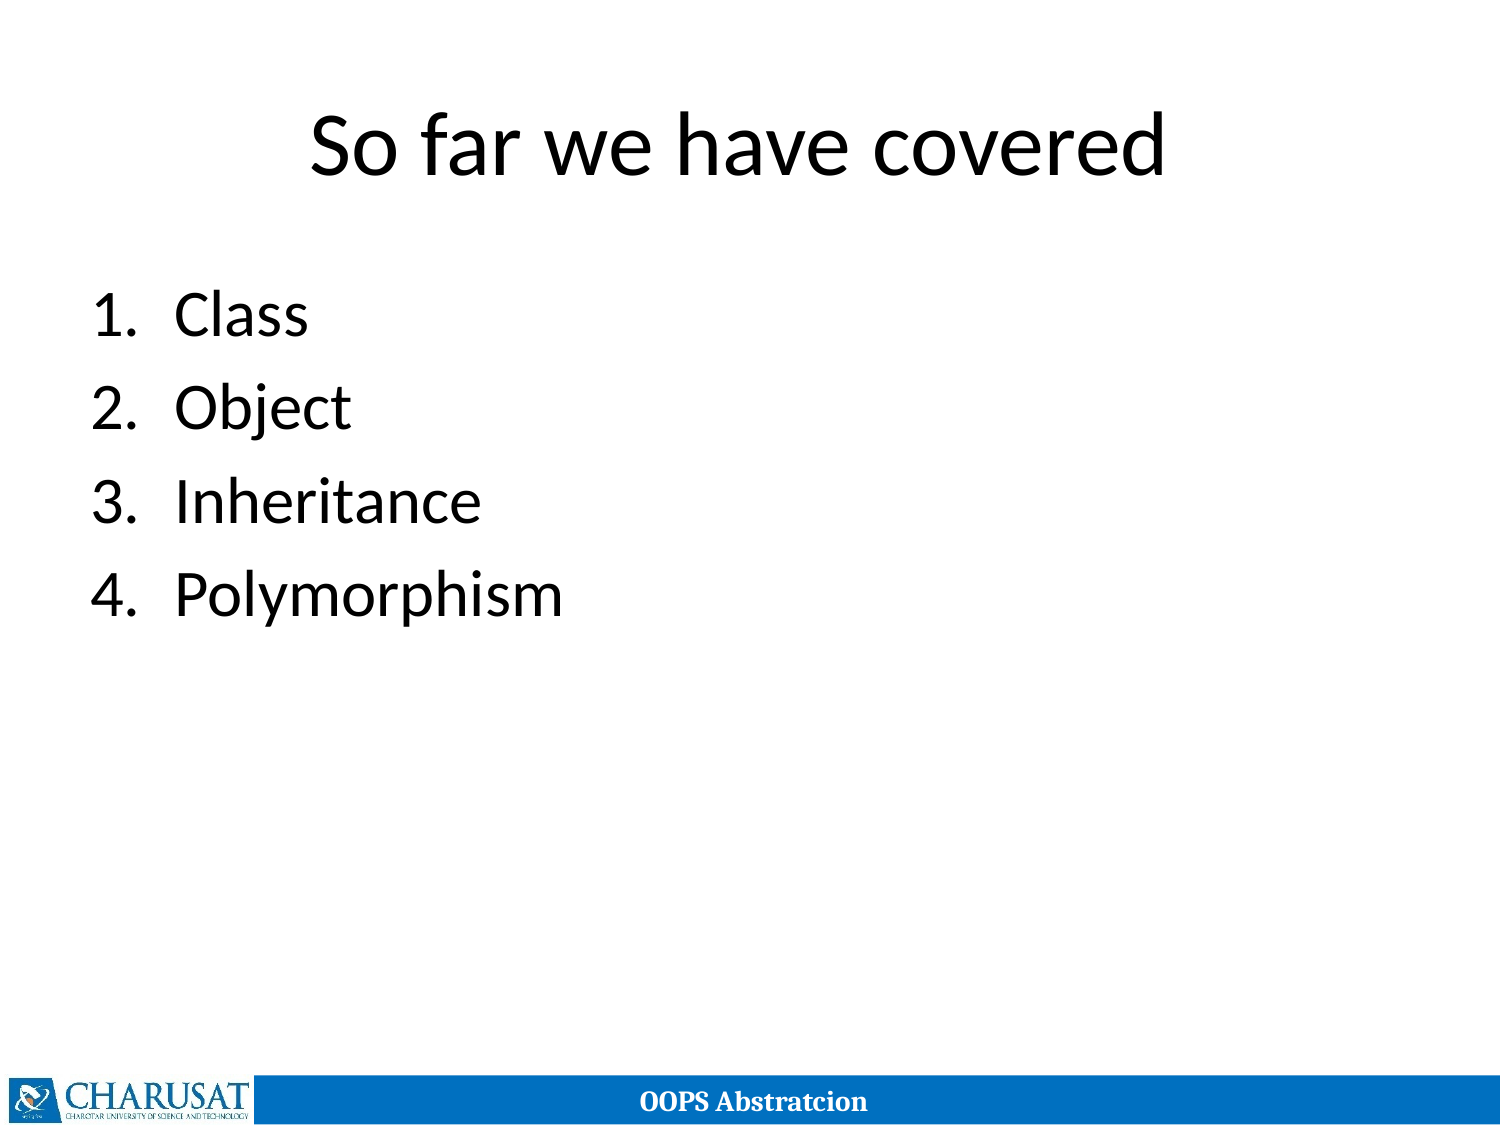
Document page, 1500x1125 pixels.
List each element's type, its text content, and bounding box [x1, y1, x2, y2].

title So far we have covered [75, 45, 1425, 233]
picture [3, 1073, 255, 1125]
list Class Object Inheritance Polymorphism [75, 262, 1425, 1005]
text_box OOPS Abstratcion [257, 1075, 1500, 1125]
